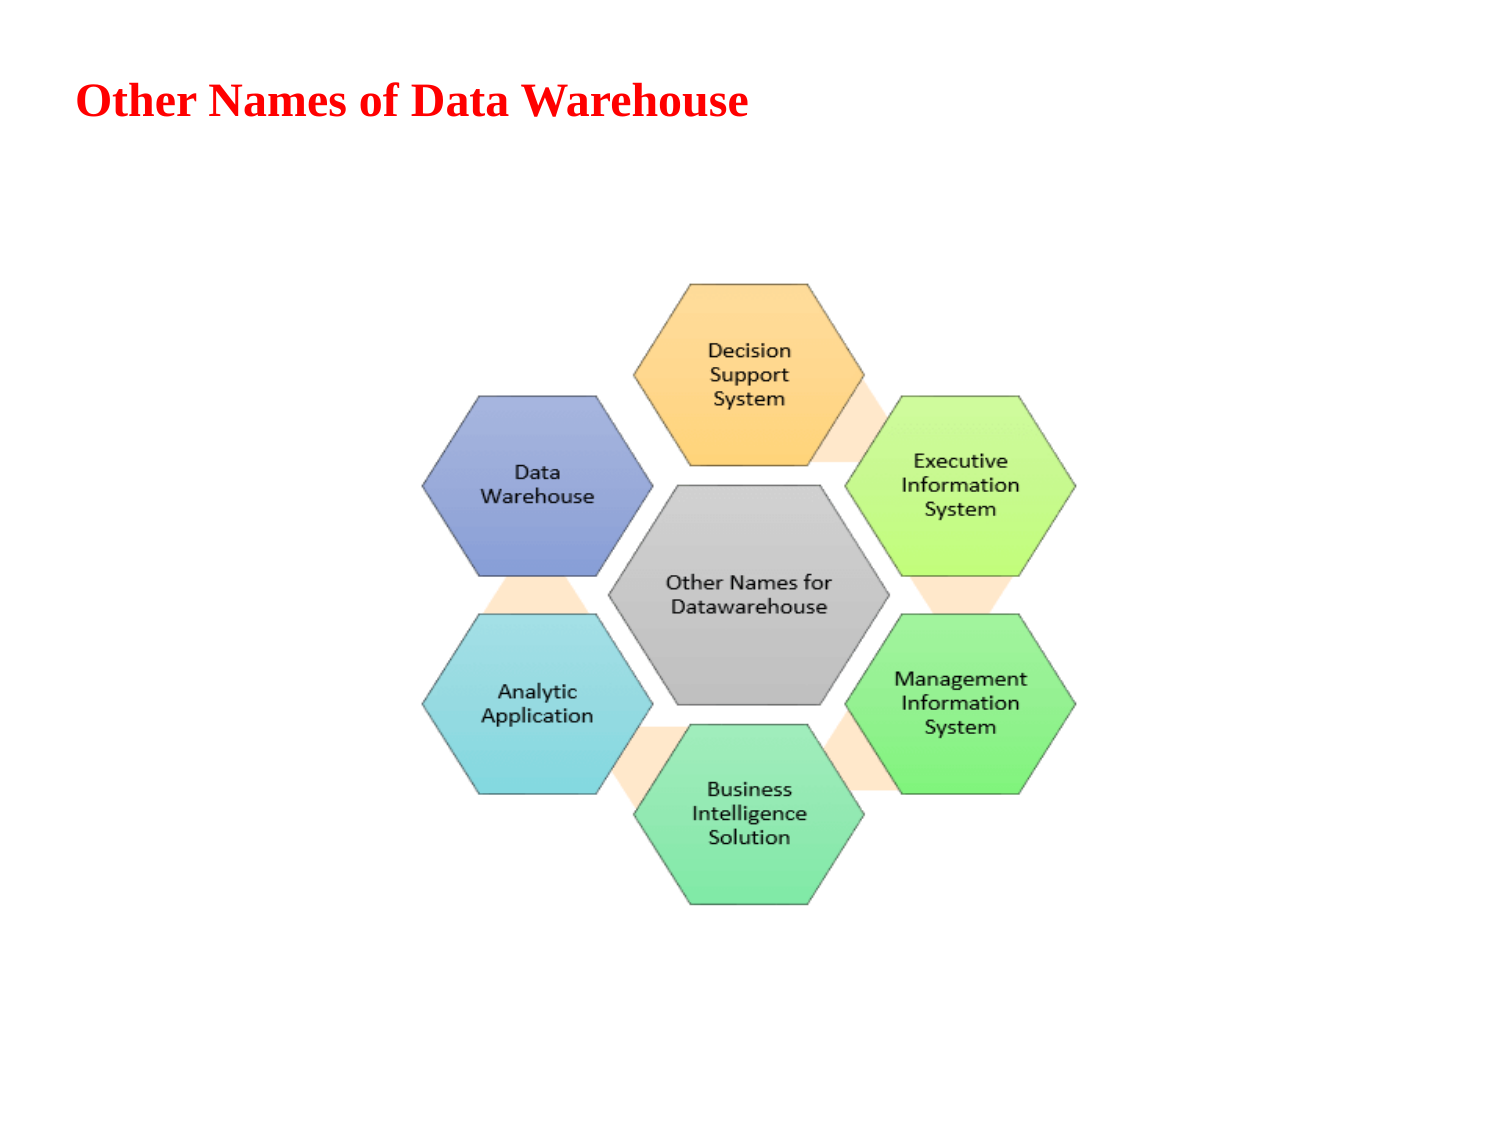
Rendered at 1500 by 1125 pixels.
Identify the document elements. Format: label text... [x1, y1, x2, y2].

title Other Names of Data Warehouse [75, 45, 1425, 150]
picture [411, 274, 1089, 919]
